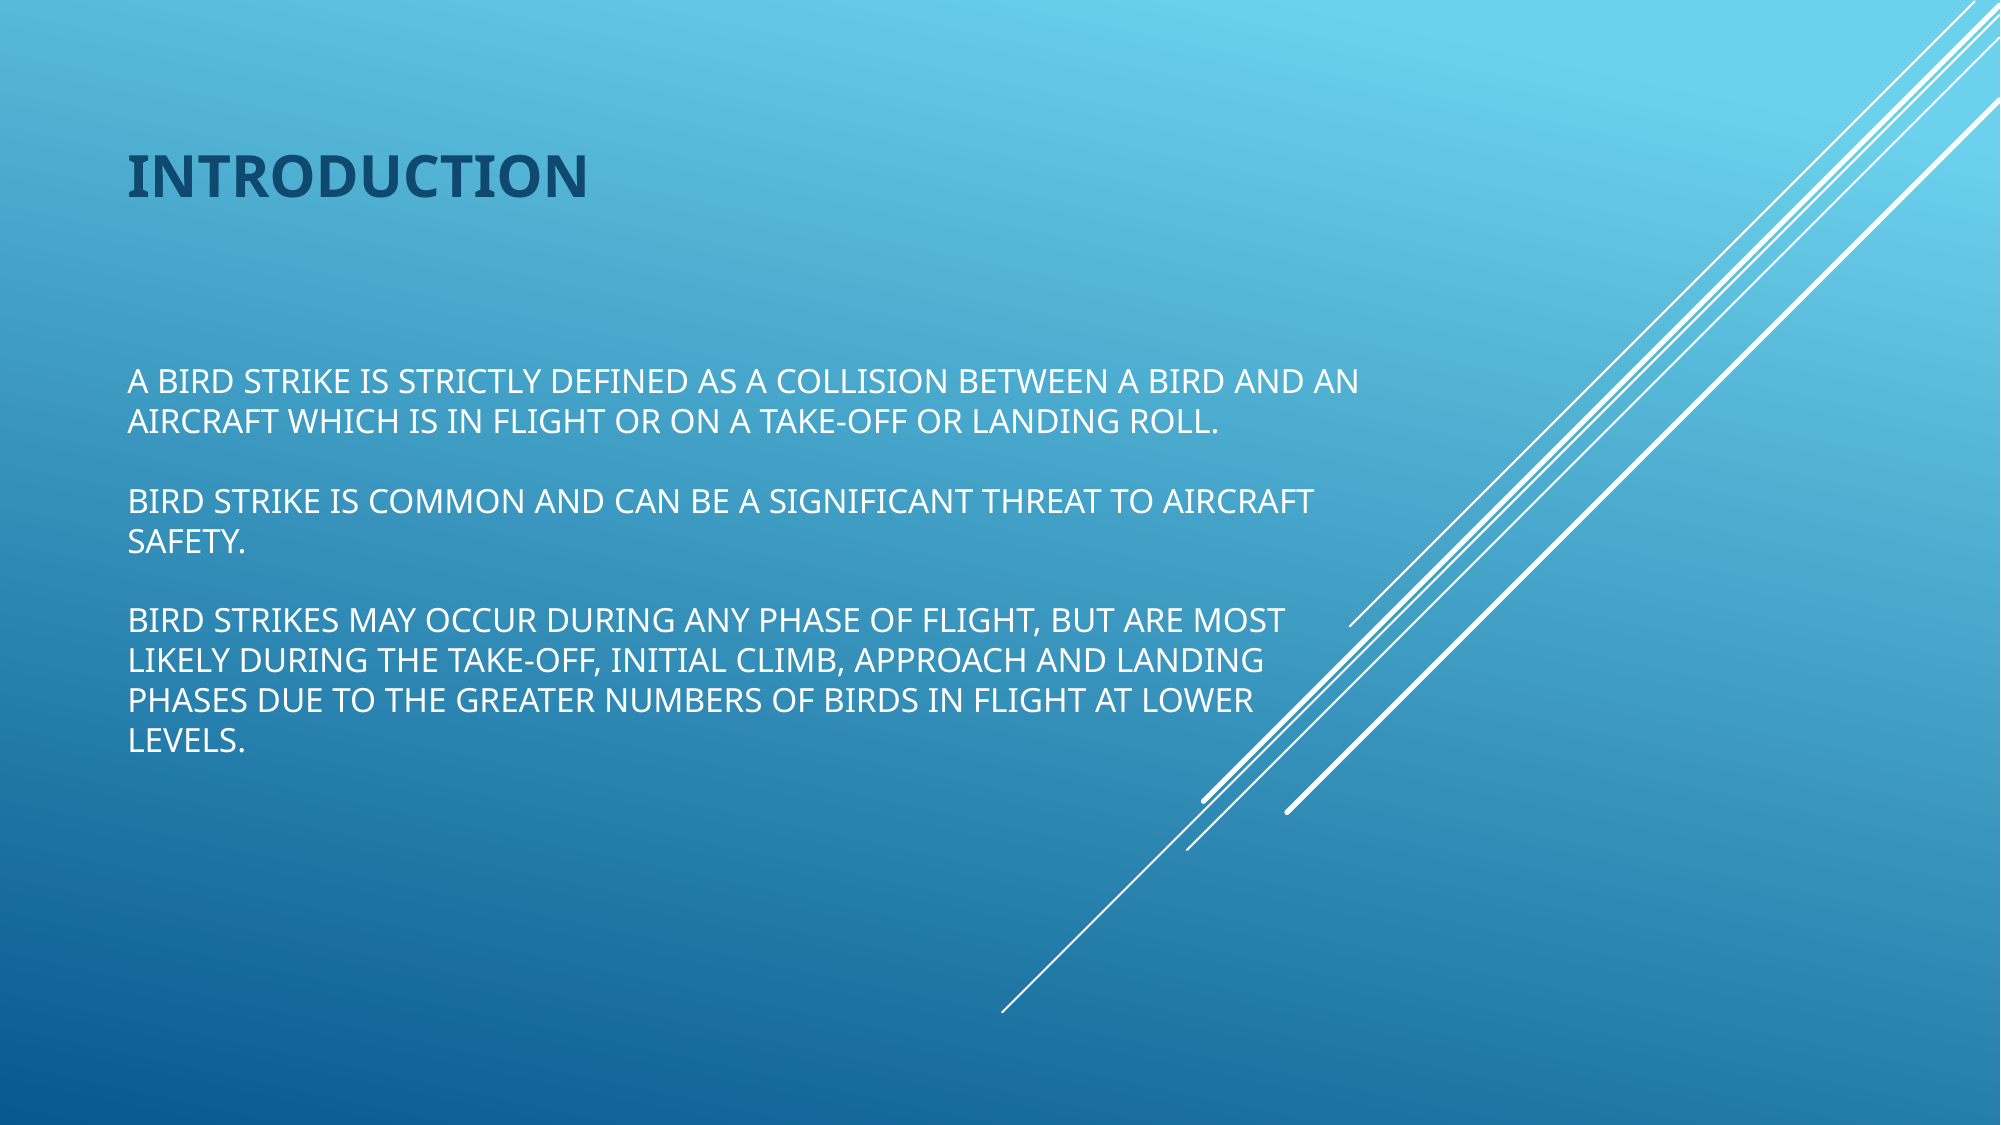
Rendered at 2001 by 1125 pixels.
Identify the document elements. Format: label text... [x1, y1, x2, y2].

title A bird strike is strictly defined as a collision between a bird and an aircraft which is in flight or on a take-off or landing roll. Bird Strike is common and can be a significant threat to aircraft safety. Bird strikes may occur during any phase of flight, but are most likely during the take-off, initial climb, approach and landing phases due to the greater numbers of birds in flight at lower levels. [112, 264, 1378, 767]
subtitle INTRODUCTION [112, 131, 1163, 265]
